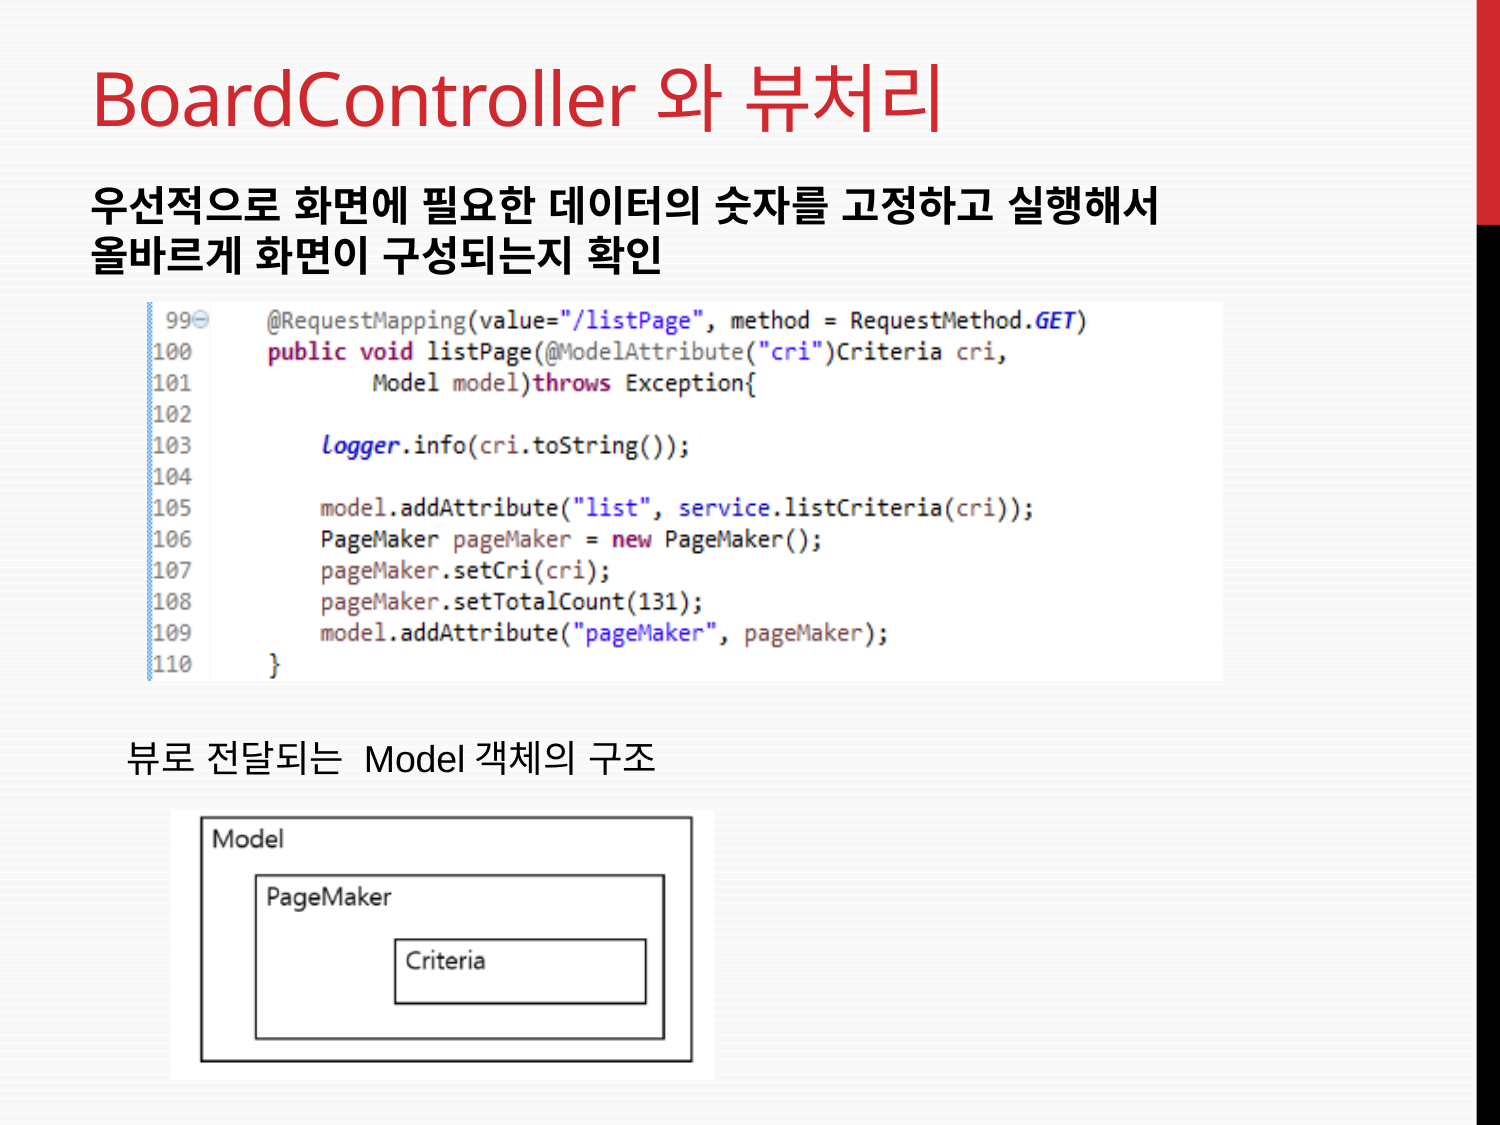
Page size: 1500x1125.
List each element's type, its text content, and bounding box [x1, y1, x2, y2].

list 우선적으로 화면에 필요한 데이터의 숫자를 고정하고 실행해서 올바르게 화면이 구성되는지 확인 [75, 172, 1325, 1005]
title BoardController와 뷰처리 [75, 25, 1329, 149]
text_box 뷰로 전달되는 Model객체의 구조 [112, 727, 928, 788]
picture [170, 809, 714, 1080]
picture [146, 302, 1223, 682]
